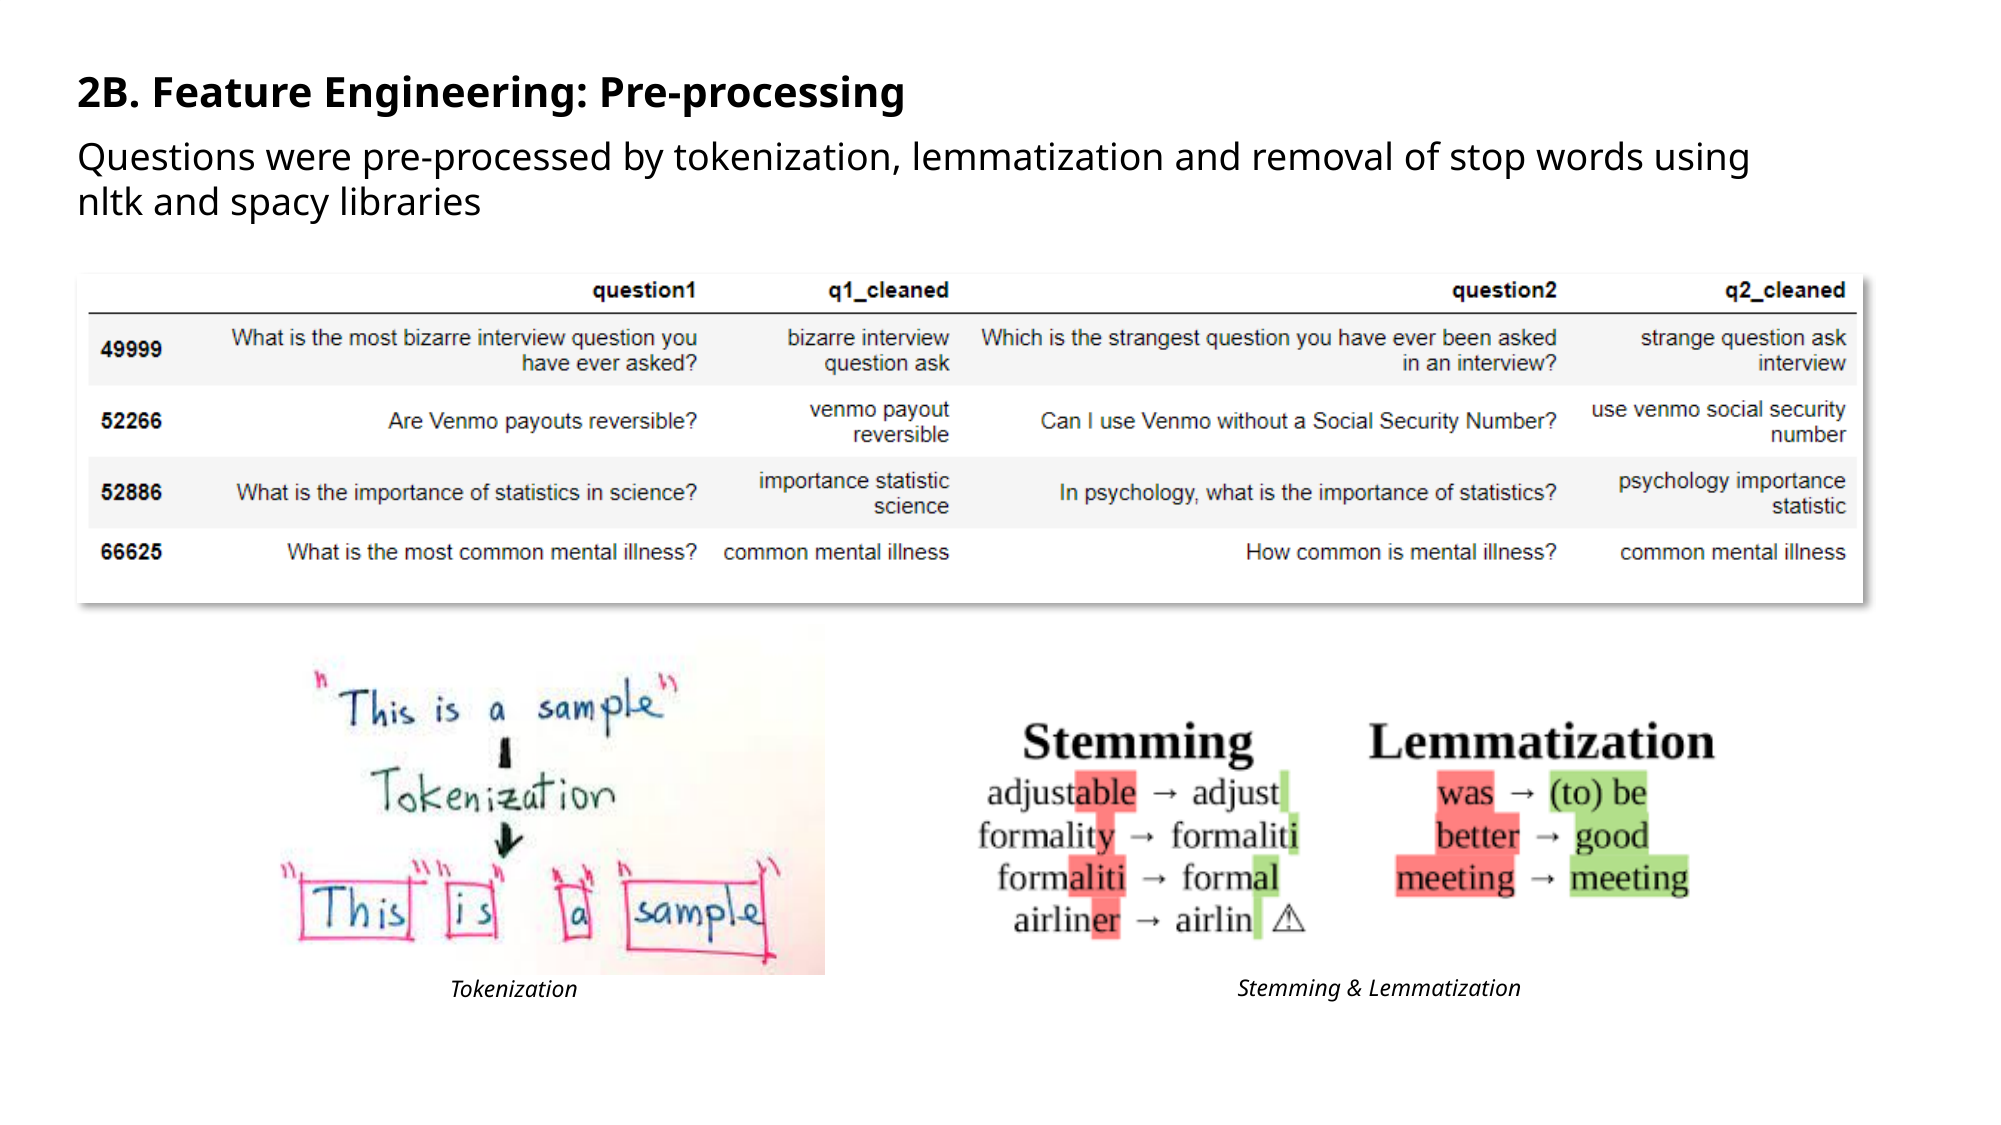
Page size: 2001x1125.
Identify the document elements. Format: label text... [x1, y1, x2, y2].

text_box Tokenization [450, 983, 680, 1037]
title 2B. Feature Engineering: Pre-processing [77, 66, 1923, 121]
picture [249, 624, 825, 975]
text_box Stemming & Lemmatization [1237, 974, 1575, 1037]
text_box Questions were pre-processed by tokenization, lemmatization and removal of stop words using nltk and spacy libraries [77, 133, 1813, 273]
picture [76, 274, 1863, 603]
picture [967, 712, 1736, 956]
